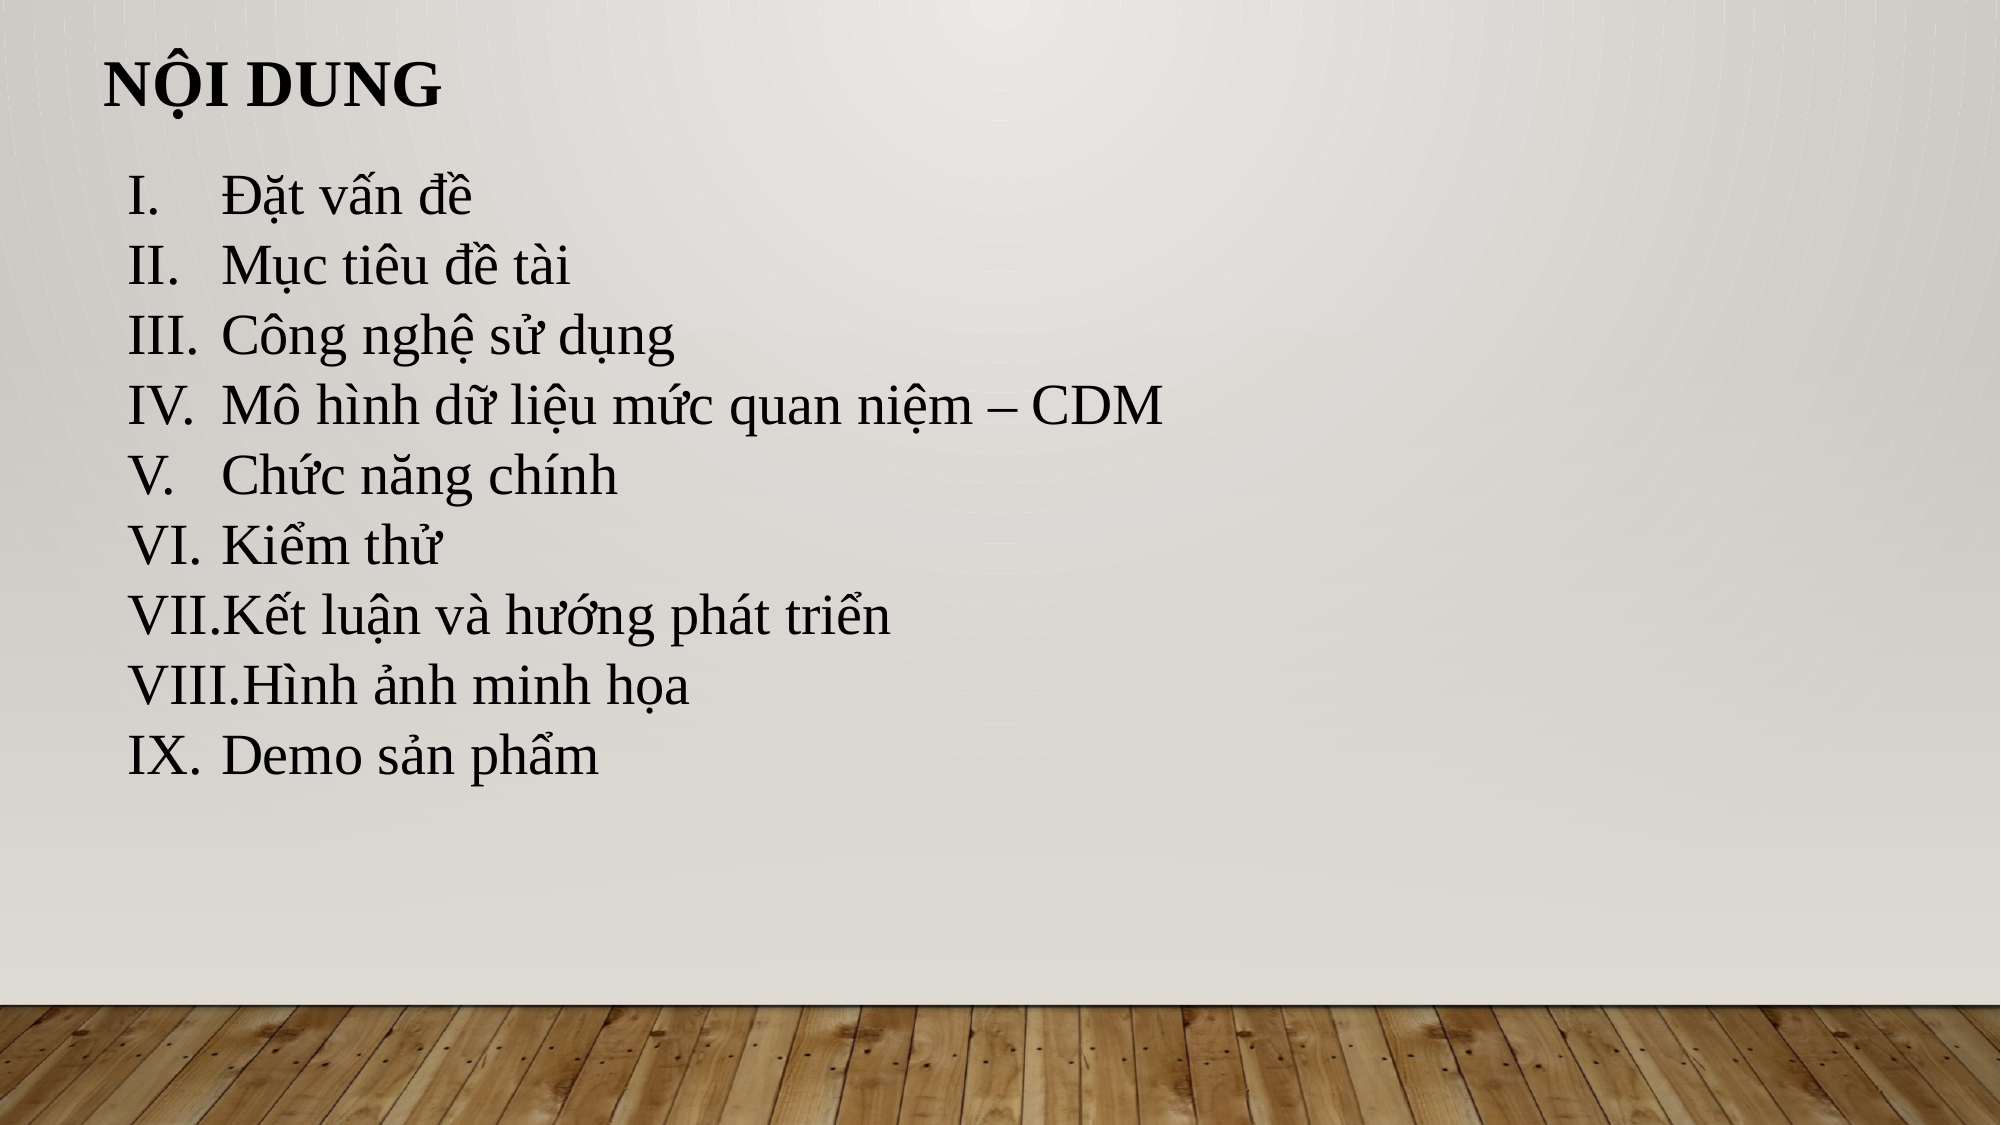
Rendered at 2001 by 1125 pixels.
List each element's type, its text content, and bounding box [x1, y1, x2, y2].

text_box Đặt vấn đề Mục tiêu đề tài Công nghệ sử dụng Mô hình dữ liệu mức quan niệm – CDM Chức năng chính Kiểm thử Kết luận và hướng phát triển Hình ảnh minh họa Demo sản phẩm [112, 148, 1596, 794]
text_box NỘI DUNG [89, 32, 461, 127]
picture [0, 1005, 2000, 1125]
